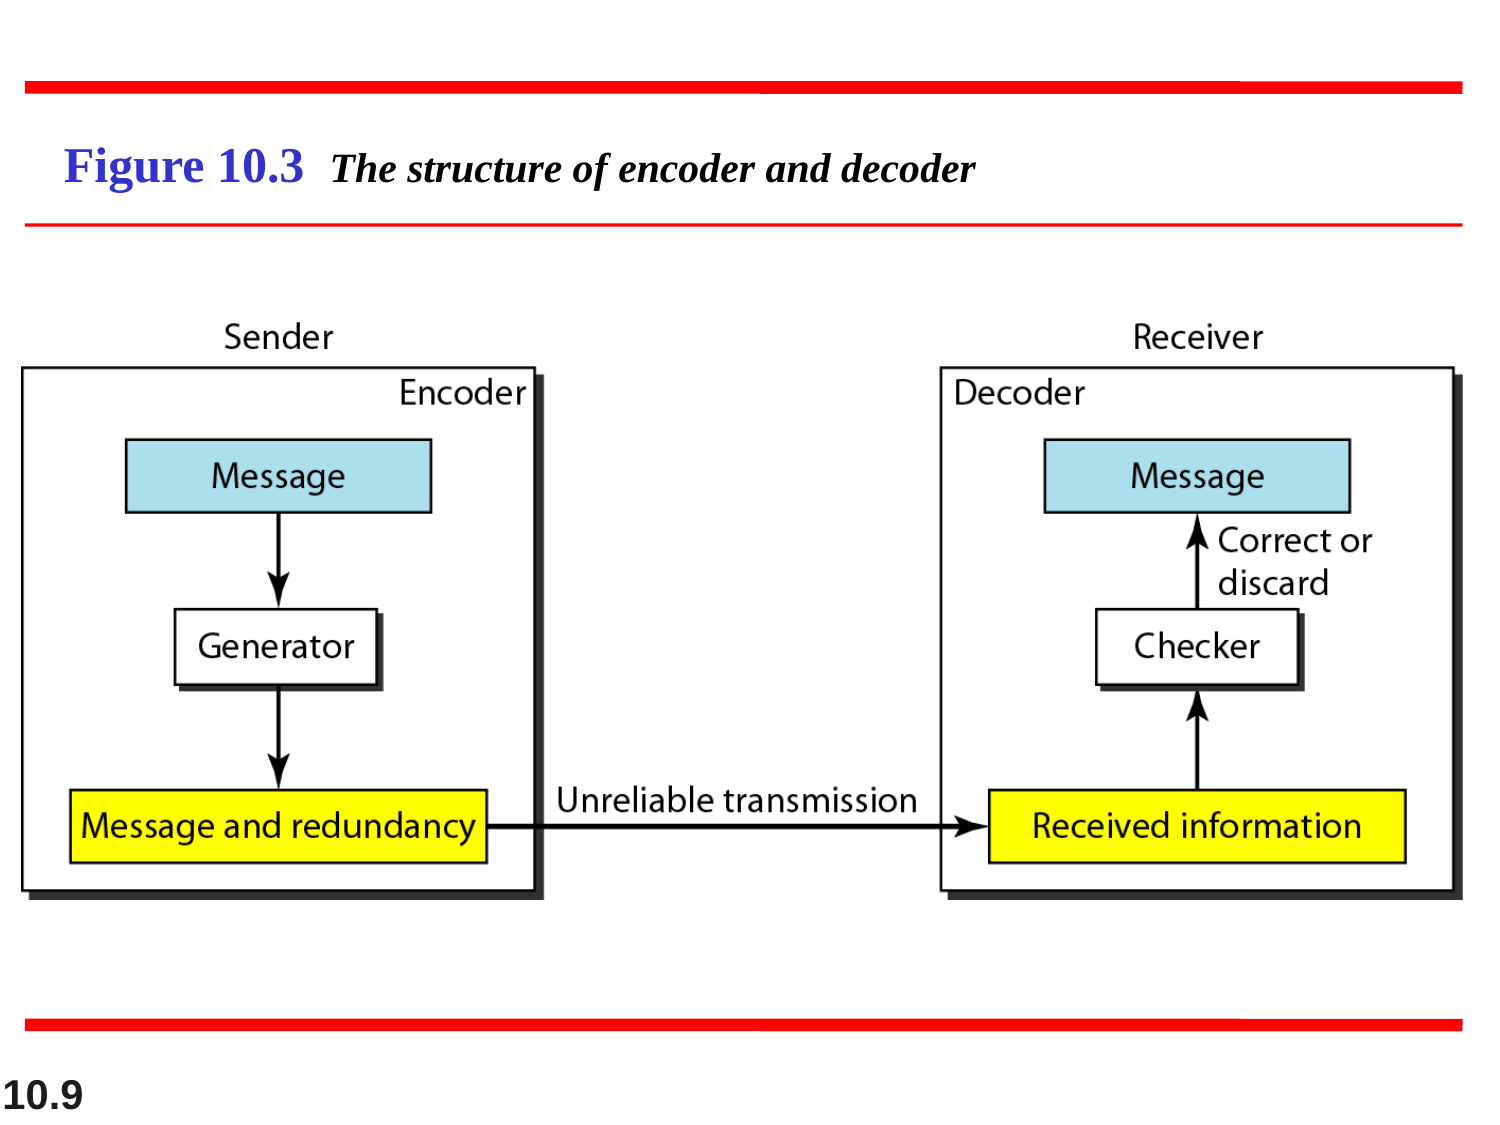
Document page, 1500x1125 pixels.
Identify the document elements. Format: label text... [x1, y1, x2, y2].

slide_number 10.9 [0, 1050, 300, 1125]
text_box Figure 10.3 The structure of encoder and decoder [49, 124, 992, 200]
picture [21, 318, 1463, 901]
